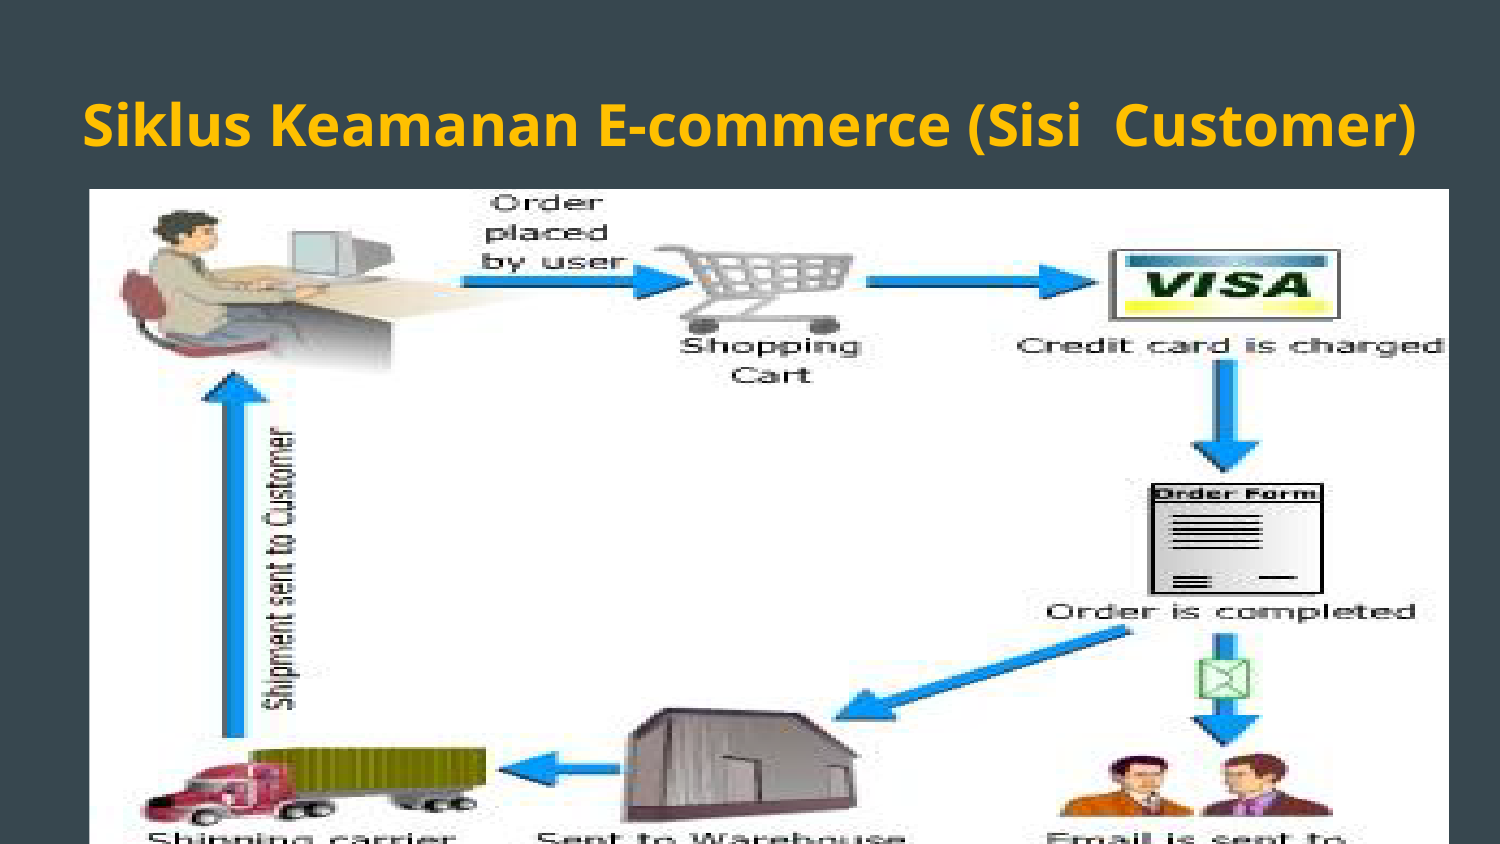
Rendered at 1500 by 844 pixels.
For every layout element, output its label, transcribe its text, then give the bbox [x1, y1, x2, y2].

picture [89, 188, 1450, 844]
title Siklus Keamanan E-commerce (Sisi Customer) [51, 72, 1449, 167]
